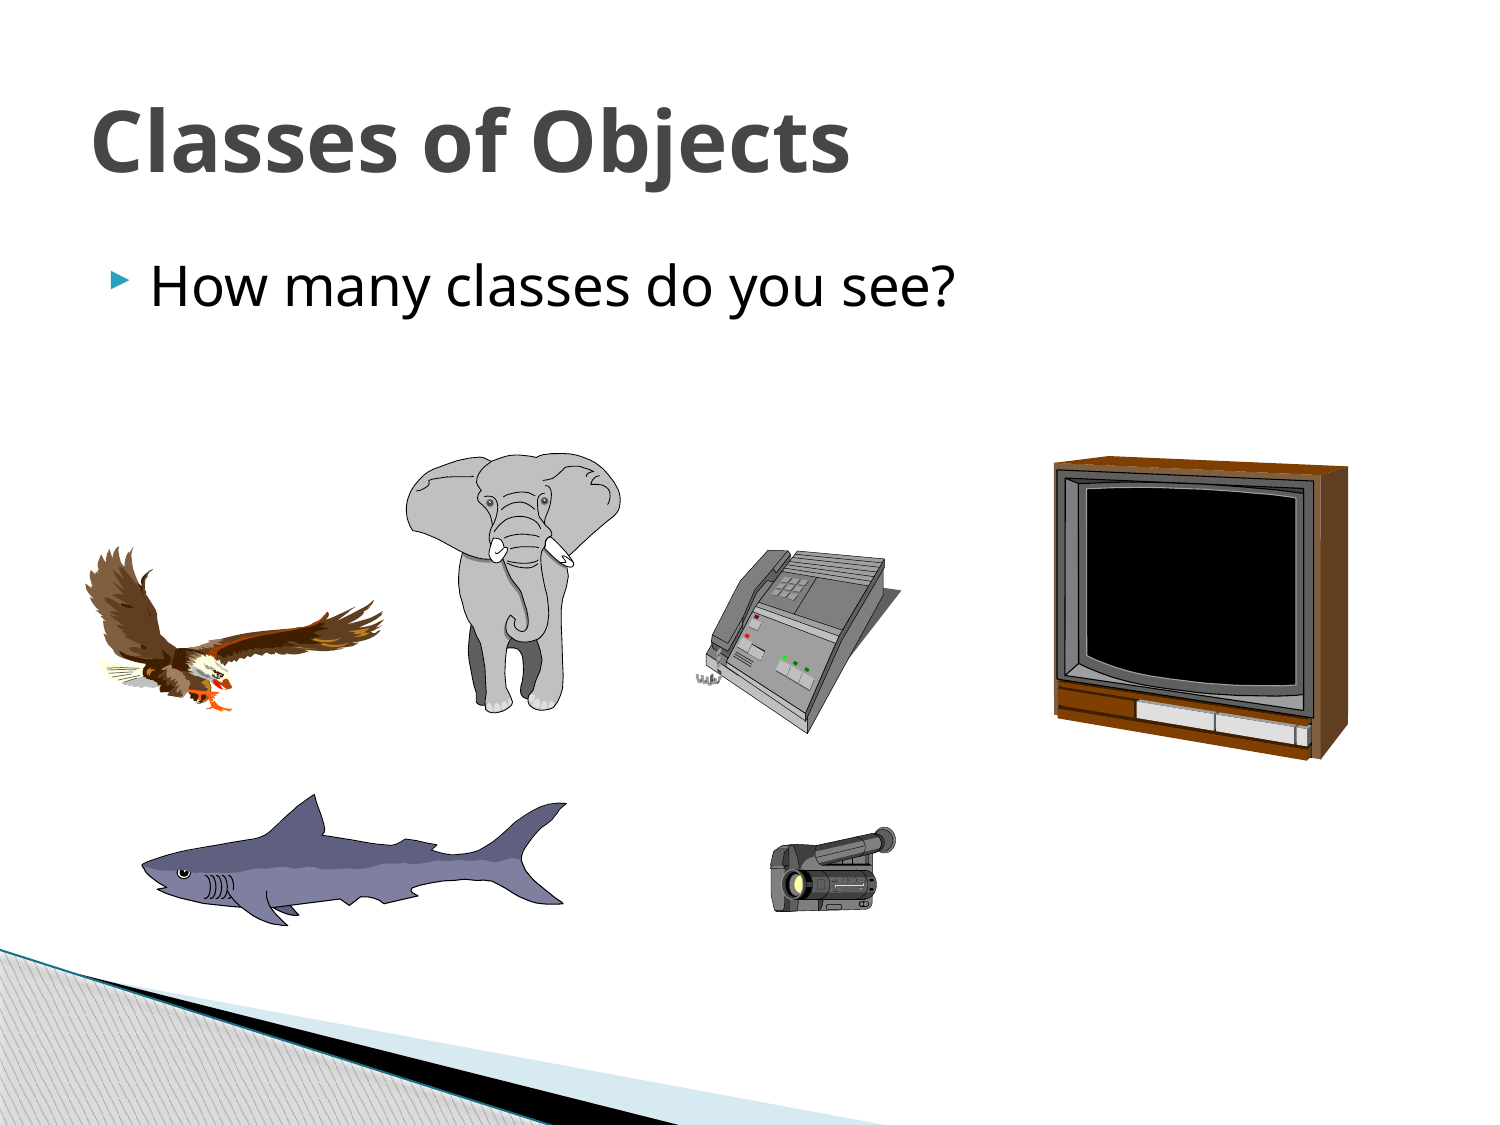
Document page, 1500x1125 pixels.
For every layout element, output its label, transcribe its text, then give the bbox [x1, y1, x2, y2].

list How many classes do you see? [75, 243, 1425, 986]
picture [405, 452, 622, 714]
picture [1053, 455, 1349, 762]
picture [140, 793, 568, 928]
picture [695, 548, 902, 735]
picture [769, 826, 897, 912]
title Classes of Objects [75, 45, 1425, 233]
picture [85, 545, 385, 714]
text_box [512, 1024, 988, 1100]
